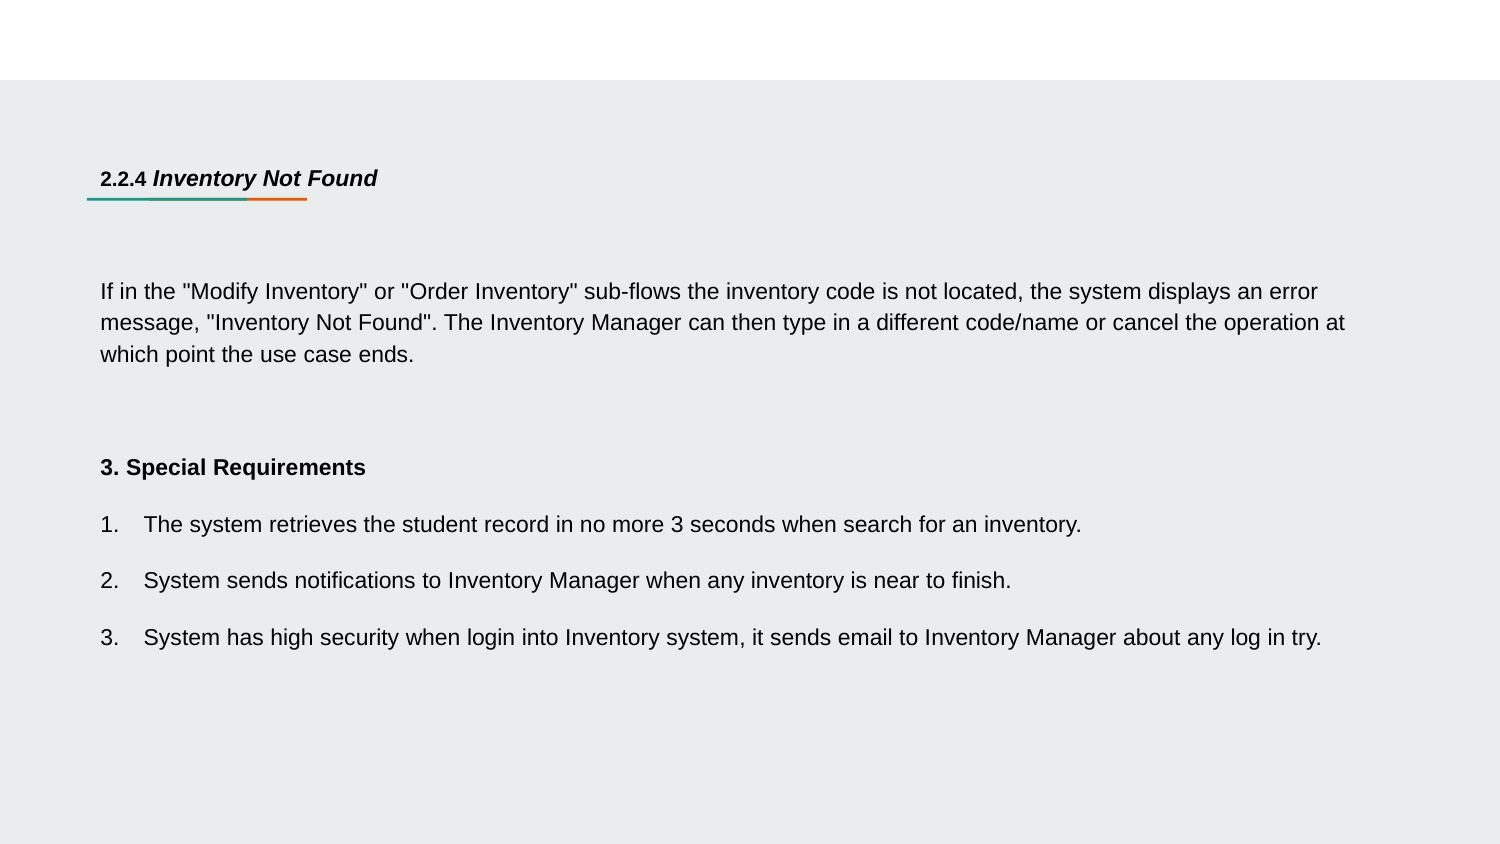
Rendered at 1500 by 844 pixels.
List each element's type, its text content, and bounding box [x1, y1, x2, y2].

subtitle 2.2.4 Inventory Not Found If in the "Modify Inventory" or "Order Inventory" sub-flows the inventory code is not located, the system displays an error message, "Inventory Not Found". The Inventory Manager can then type in a different code/name or cancel the operation at which point the use case ends. 3. Special Requirements 1. The system retrieves the student record in no more 3 seconds when search for an inventory. 2. System sends notifications to Inventory Manager when any inventory is near to finish. 3. System has high security when login into Inventory system, it sends email to Inventory Manager about any log in try. [85, 144, 1381, 801]
